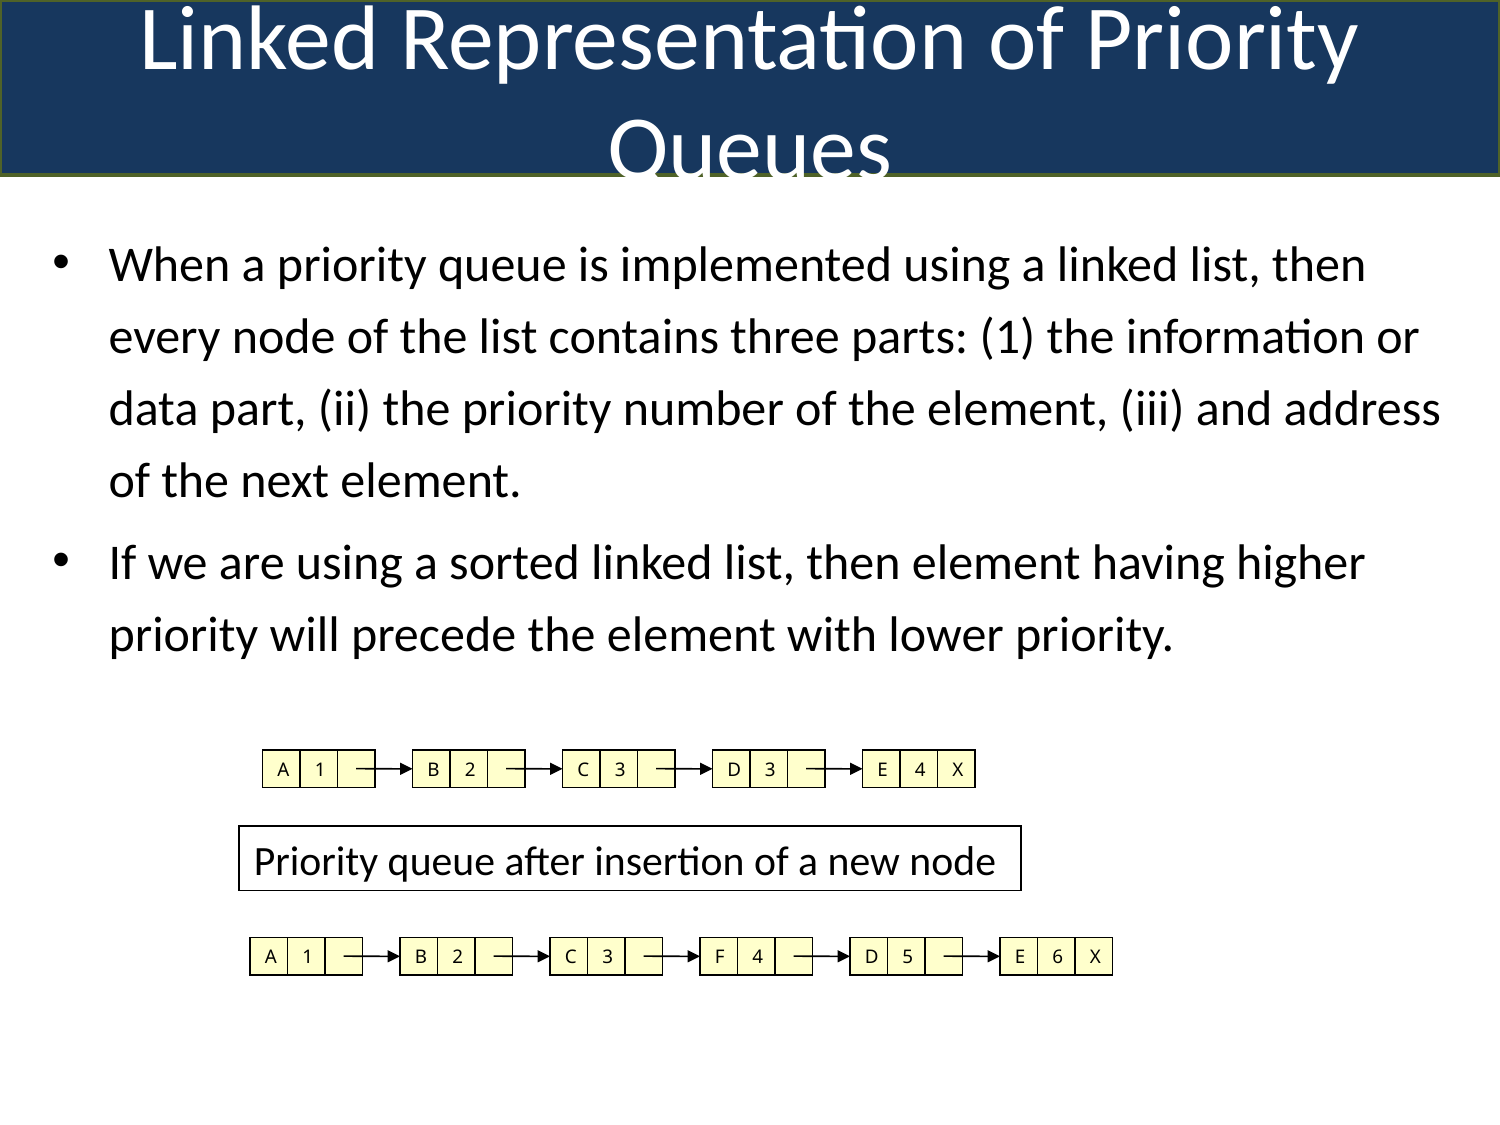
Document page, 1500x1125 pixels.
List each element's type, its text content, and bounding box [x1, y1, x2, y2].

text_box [249, 937, 1113, 976]
text_box Linked Representation of Priority Queues [0, 0, 1500, 177]
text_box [262, 749, 976, 788]
text_box Priority queue after insertion of a new node [239, 825, 1022, 891]
text_box When a priority queue is implemented using a linked list, then every node of the list contains three parts: (1) the information or data part, (ii) the priority number of the element, (iii) and address of the next element. If we are using a sorted linked list, then element having higher priority will precede the element with lower priority. [37, 212, 1457, 675]
